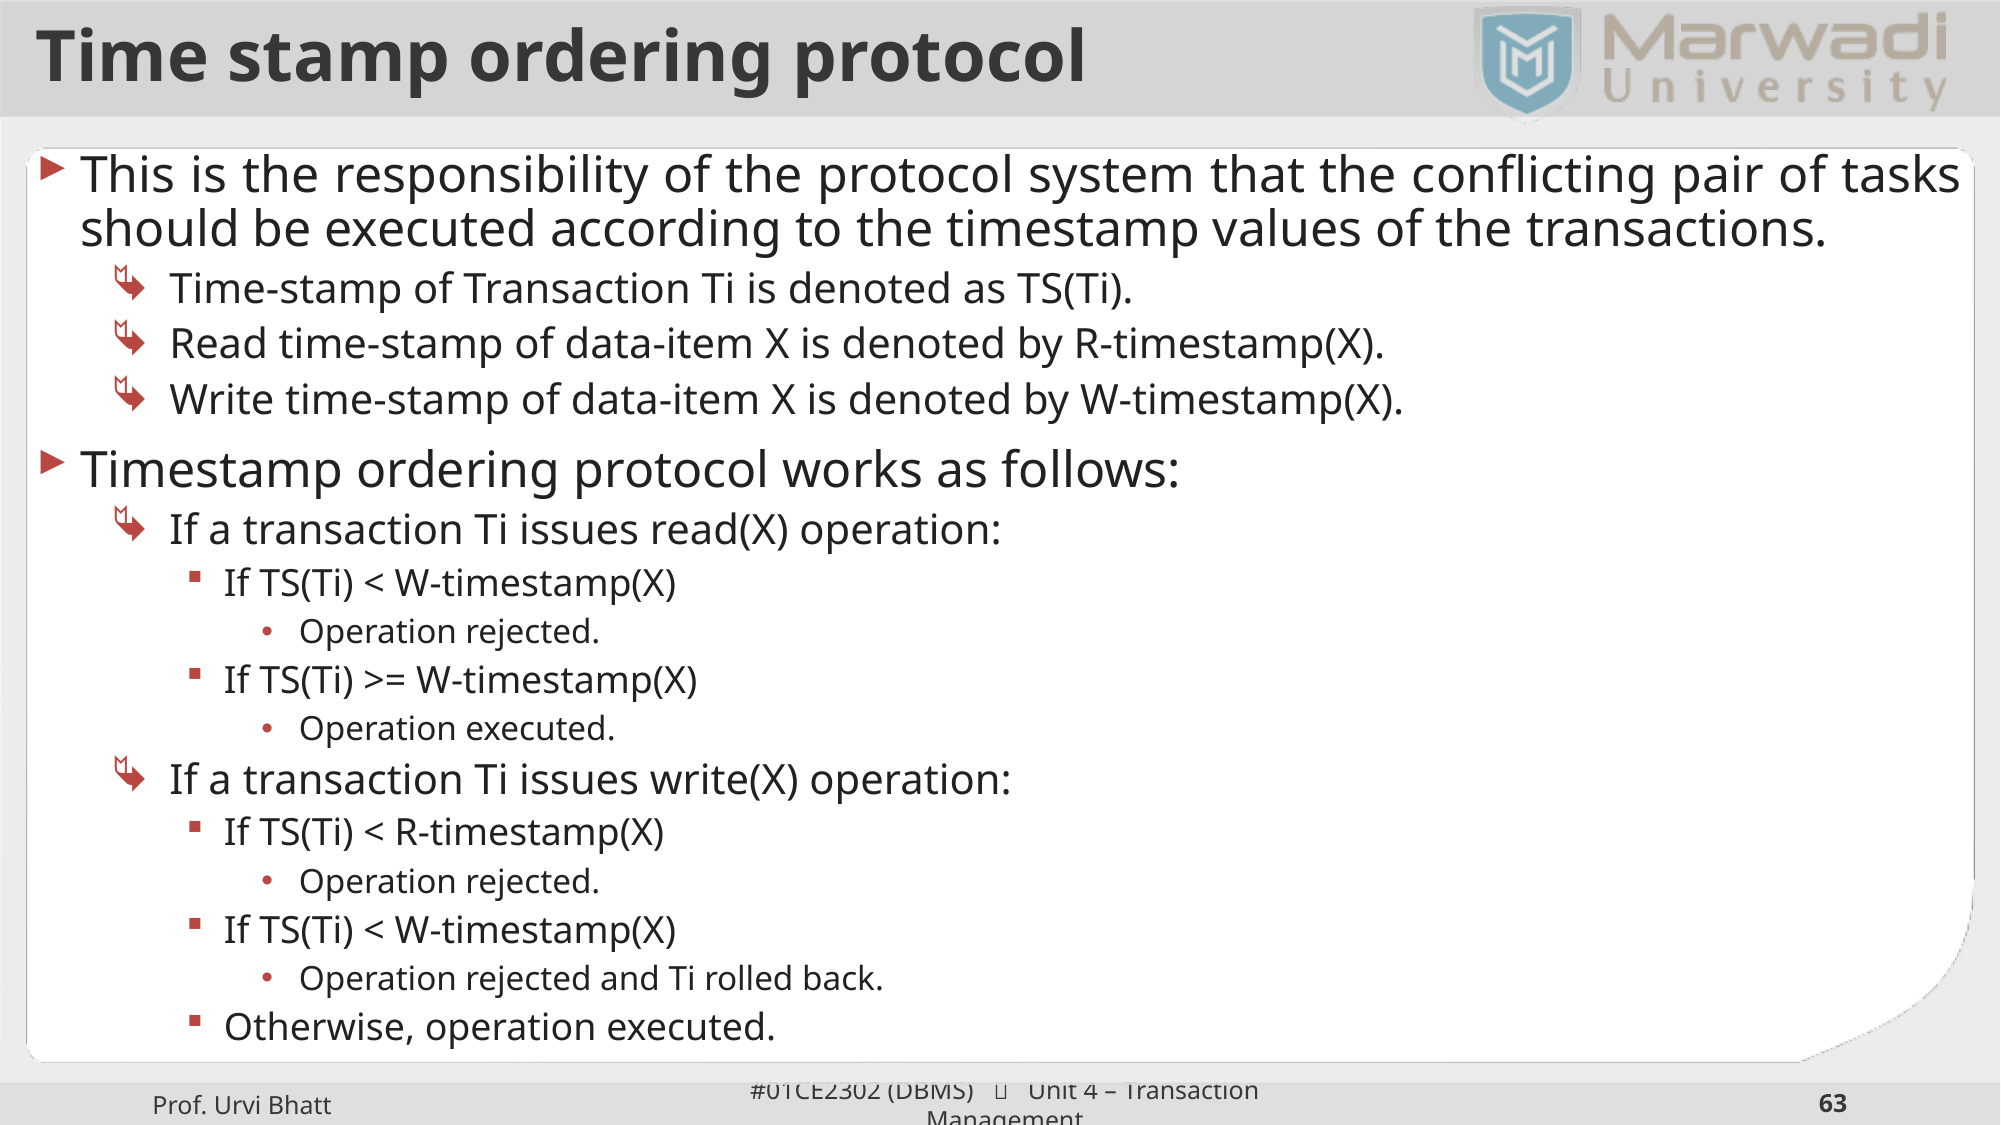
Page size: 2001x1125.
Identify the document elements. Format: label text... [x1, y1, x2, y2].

title Time stamp ordering protocol [0, 0, 2000, 117]
list This is the responsibility of the protocol system that the conflicting pair of tasks should be executed according to the timestamp values of the transactions. Time-stamp of Transaction Ti is denoted as TS(Ti). Read time-stamp of data-item X is denoted by R-timestamp(X). Write time-stamp of data-item X is denoted by W-timestamp(X). Timestamp ordering protocol works as follows: If a transaction Ti issues read(X) operation: If TS(Ti) < W-timestamp(X) Operation rejected. If TS(Ti) >= W-timestamp(X) Operation executed. If a transaction Ti issues write(X) operation: If TS(Ti) < R-timestamp(X) Operation rejected. If TS(Ti) < W-timestamp(X) Operation rejected and Ti rolled back. Otherwise, operation executed. [21, 141, 1979, 1059]
picture [0, 117, 2000, 1085]
